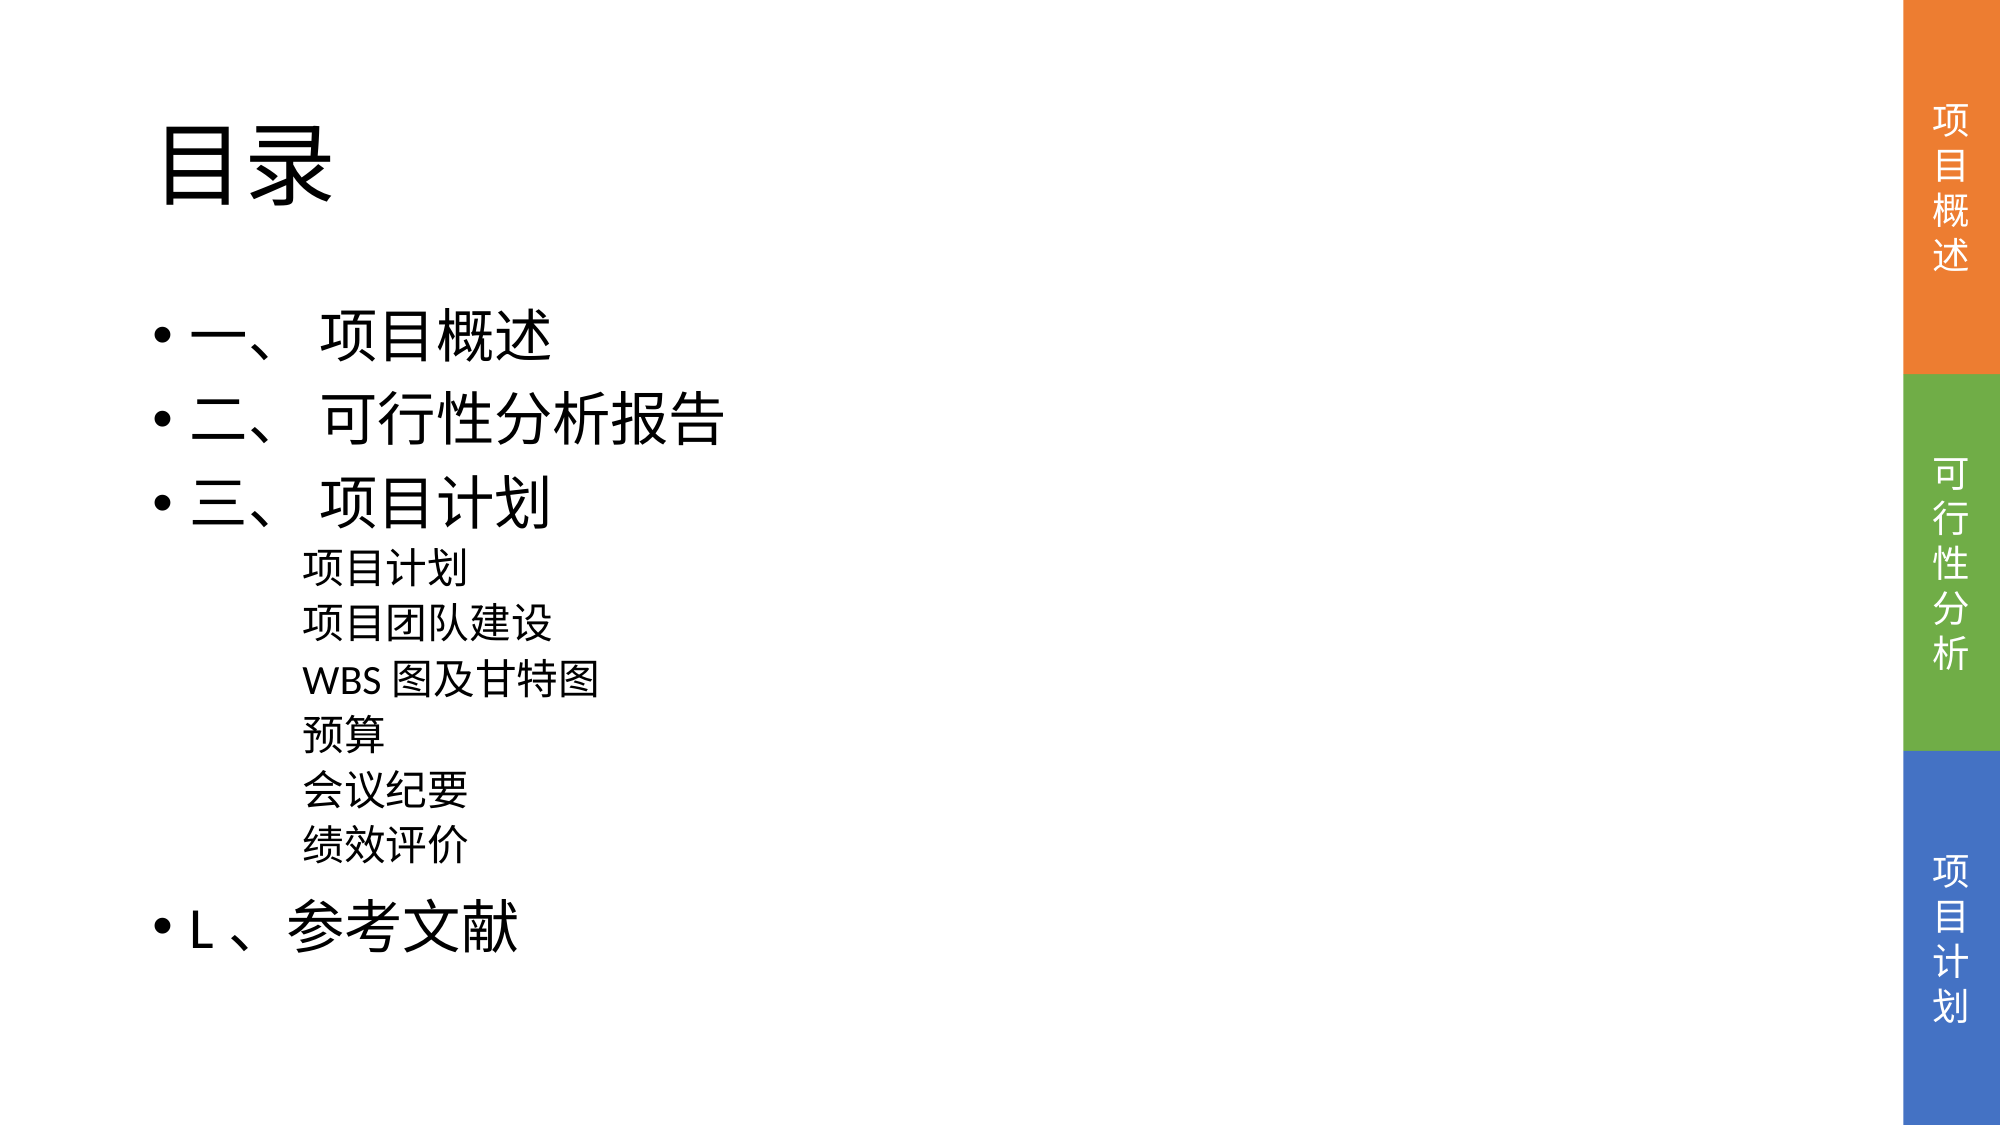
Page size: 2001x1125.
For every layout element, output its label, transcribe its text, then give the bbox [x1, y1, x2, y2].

list 一、 项目概述 二、 可行性分析报告 三、 项目计划 项目计划 项目团队建设 WBS图及甘特图 预算 会议纪要 绩效评价 L、参考文献 [137, 299, 1863, 1014]
text_box 项目概述 [1902, 0, 2000, 375]
text_box 可行性分析 [1902, 375, 2000, 750]
text_box 项目计划 [1902, 750, 2000, 1125]
title 目录 [137, 59, 1863, 278]
